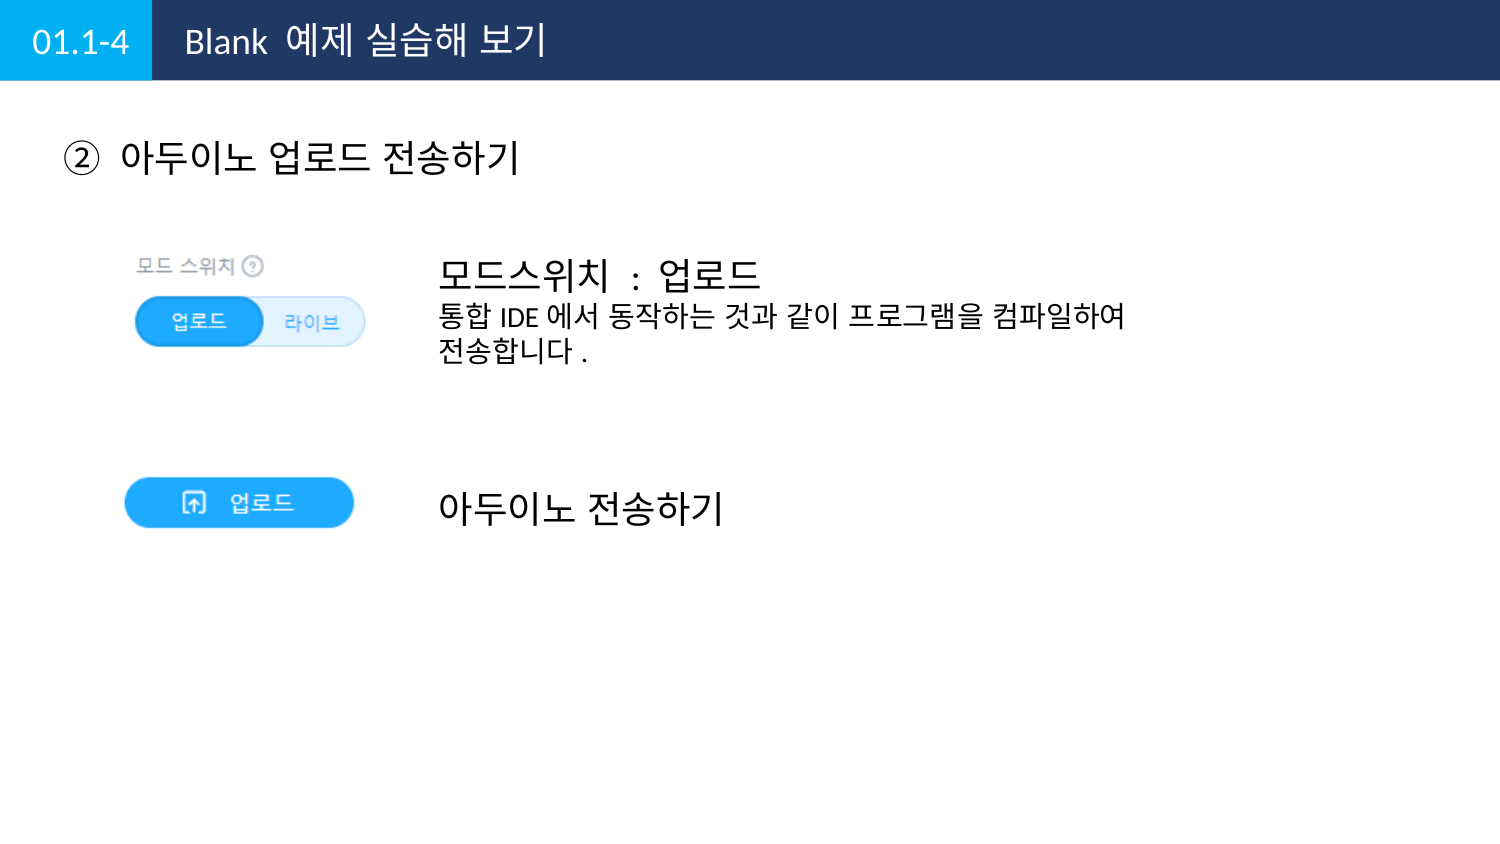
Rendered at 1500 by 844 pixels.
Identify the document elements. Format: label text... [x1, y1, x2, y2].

picture [126, 249, 375, 355]
text_box 01.1-4 [17, 9, 153, 70]
text_box 아두이노 전송하기 [424, 478, 1086, 538]
text_box Blank 예제 실습해 보기 [169, 9, 945, 70]
text_box 모드스위치 : 업로드 통합IDE에서 동작하는 것과 같이 프로그램을 컴파일하여 전송합니다. [424, 245, 1232, 376]
picture [114, 468, 359, 533]
text_box ② 아두이노 업로드 전송하기 [48, 127, 711, 188]
text_box [153, 0, 1500, 81]
text_box [0, 0, 153, 81]
